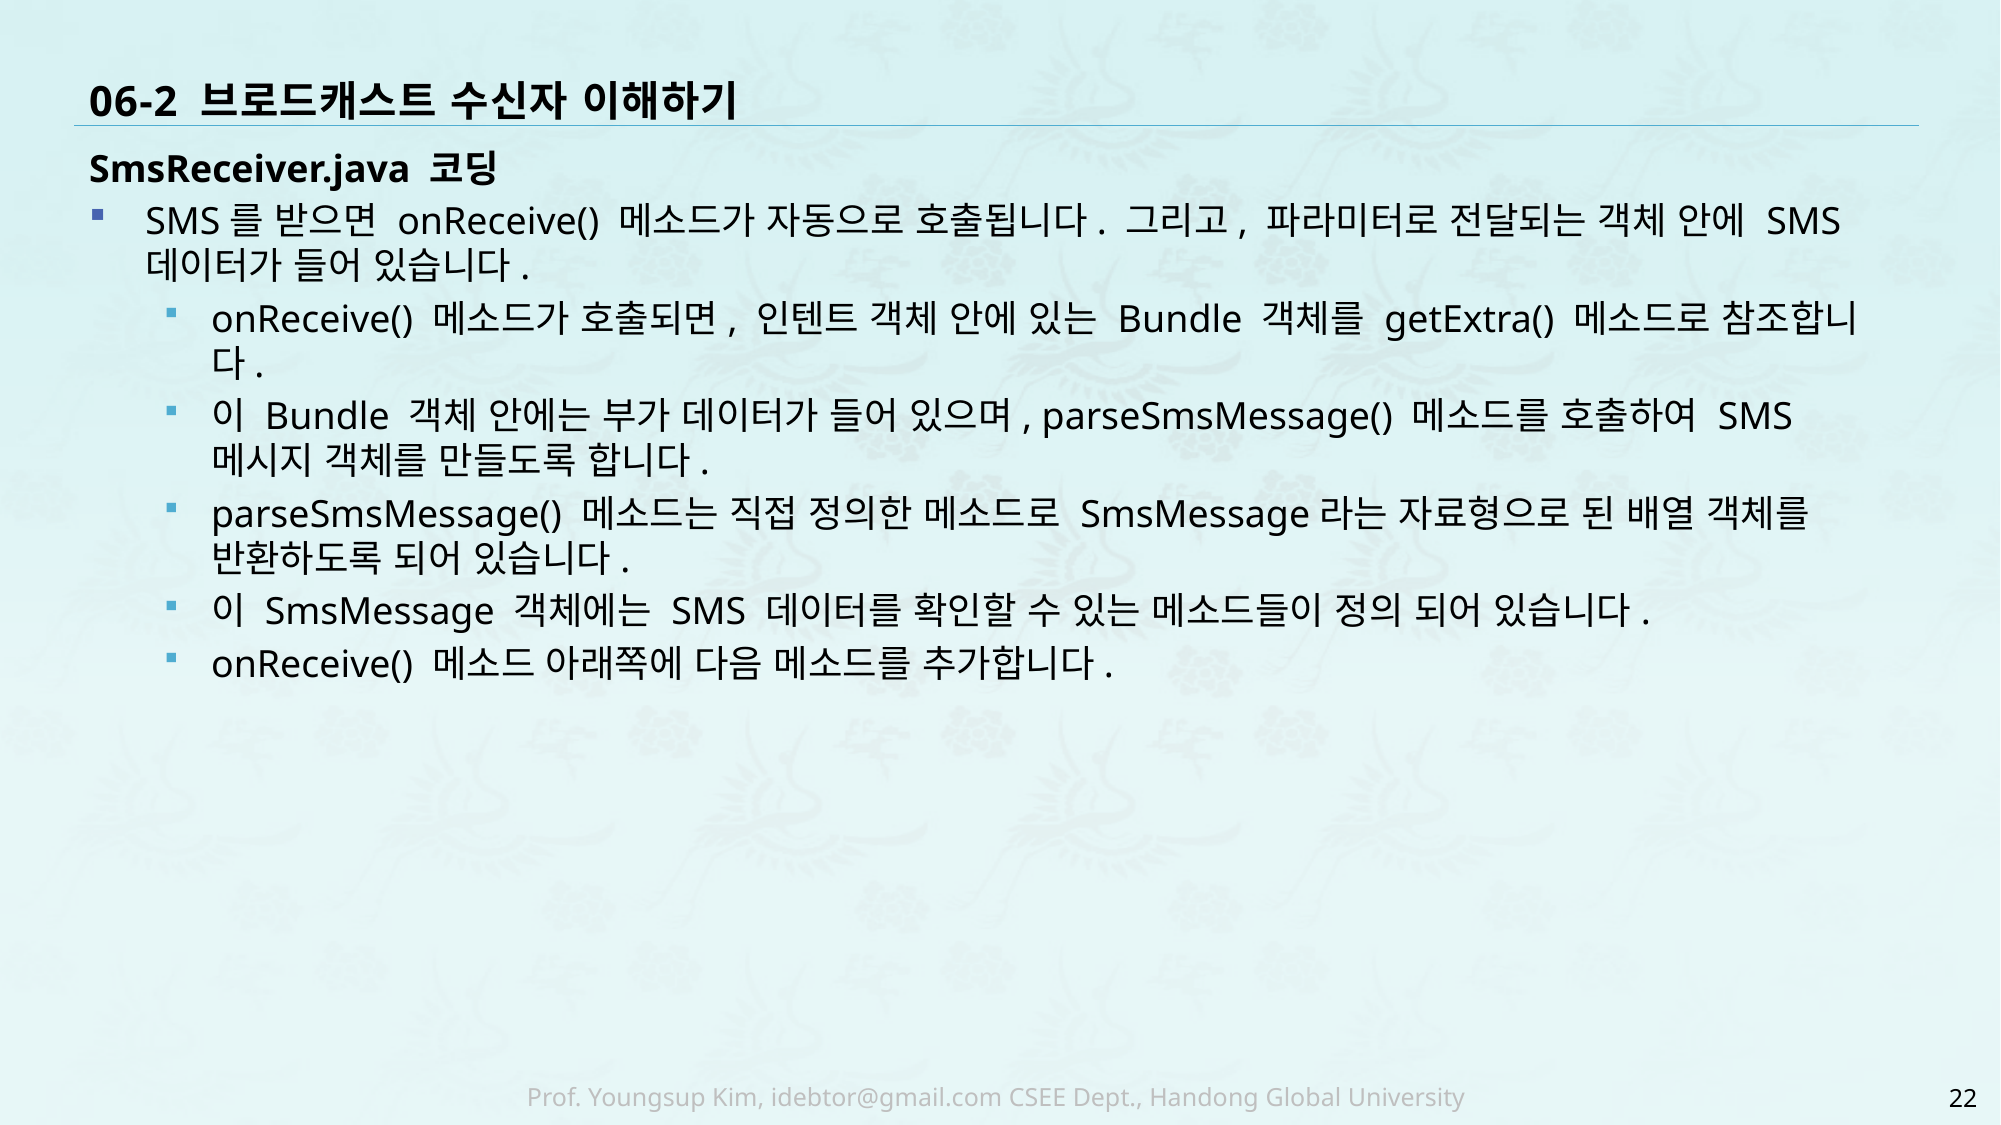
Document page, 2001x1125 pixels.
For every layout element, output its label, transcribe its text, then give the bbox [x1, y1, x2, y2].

title 06-2 브로드캐스트 수신자 이해하기 [74, 62, 1920, 137]
list SmsReceiver.java 코딩 SMS를 받으면 onReceive() 메소드가 자동으로 호출됩니다. 그리고, 파라미터로 전달되는 객체 안에 SMS 데이터가 들어 있습니다. onReceive() 메소드가 호출되면, 인텐트 객체 안에 있는 Bundle 객체를 getExtra() 메소드로 참조합니다. 이 Bundle 객체 안에는 부가 데이터가 들어 있으며, parseSmsMessage() 메소드를 호출하여 SMS 메시지 객체를 만들도록 합니다. parseSmsMessage() 메소드는 직접 정의한 메소드로 SmsMessage라는 자료형으로 된 배열 객체를 반환하도록 되어 있습니다. 이 SmsMessage 객체에는 SMS 데이터를 확인할 수 있는 메소드들이 정의 되어 있습니다. onReceive() 메소드 아래쪽에 다음 메소드를 추가합니다. [74, 137, 1921, 1066]
slide_number 22 [1816, 1069, 1993, 1125]
